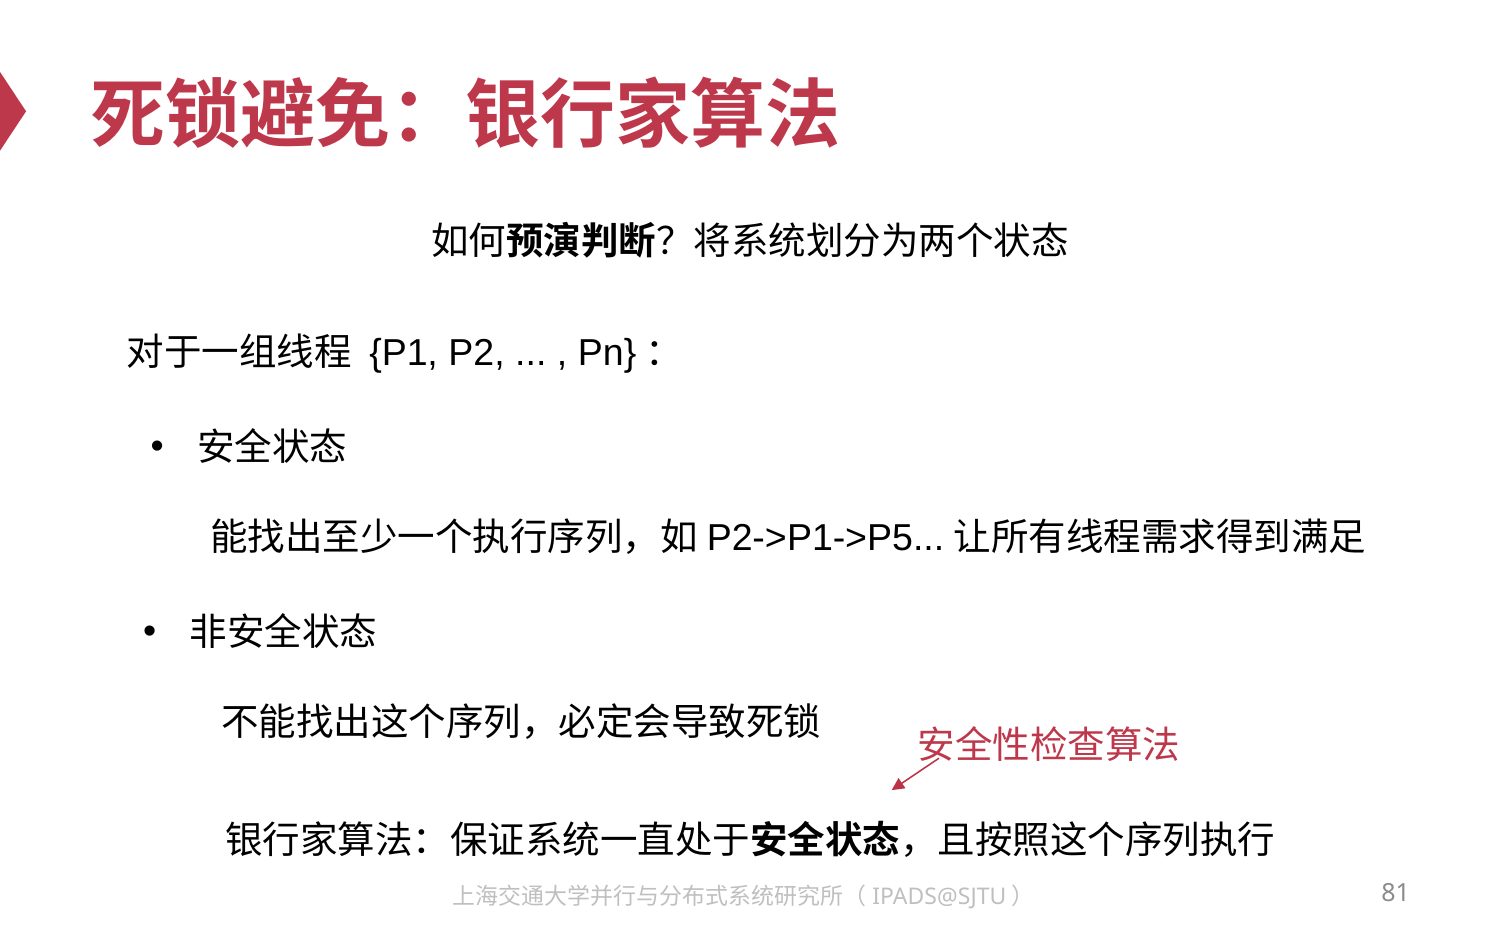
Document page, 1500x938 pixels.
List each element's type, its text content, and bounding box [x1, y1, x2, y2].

text_box 安全状态 [135, 393, 502, 476]
title 死锁避免：银行家算法 [75, 37, 1425, 186]
text_box 如何预演判断？将系统划分为两个状态 [177, 187, 1323, 270]
footer 上海交通大学并行与分布式系统研究所（IPADS@SJTU） [418, 870, 1069, 921]
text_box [891, 757, 940, 791]
text_box 对于一组线程 {P1, P2, ... , Pn}： [112, 298, 1075, 381]
slide_number 81 [1074, 868, 1425, 919]
text_box 非安全状态 [77, 578, 444, 661]
text_box 银行家算法：保证系统一直处于安全状态，且按照这个序列执行 [177, 786, 1323, 869]
text_box 能找出至少一个执行序列，如P2->P1->P5...让所有线程需求得到满足 [132, 482, 1444, 566]
text_box 不能找出这个序列，必定会导致死锁 [206, 667, 857, 750]
text_box 安全性检查算法 [854, 691, 1245, 774]
